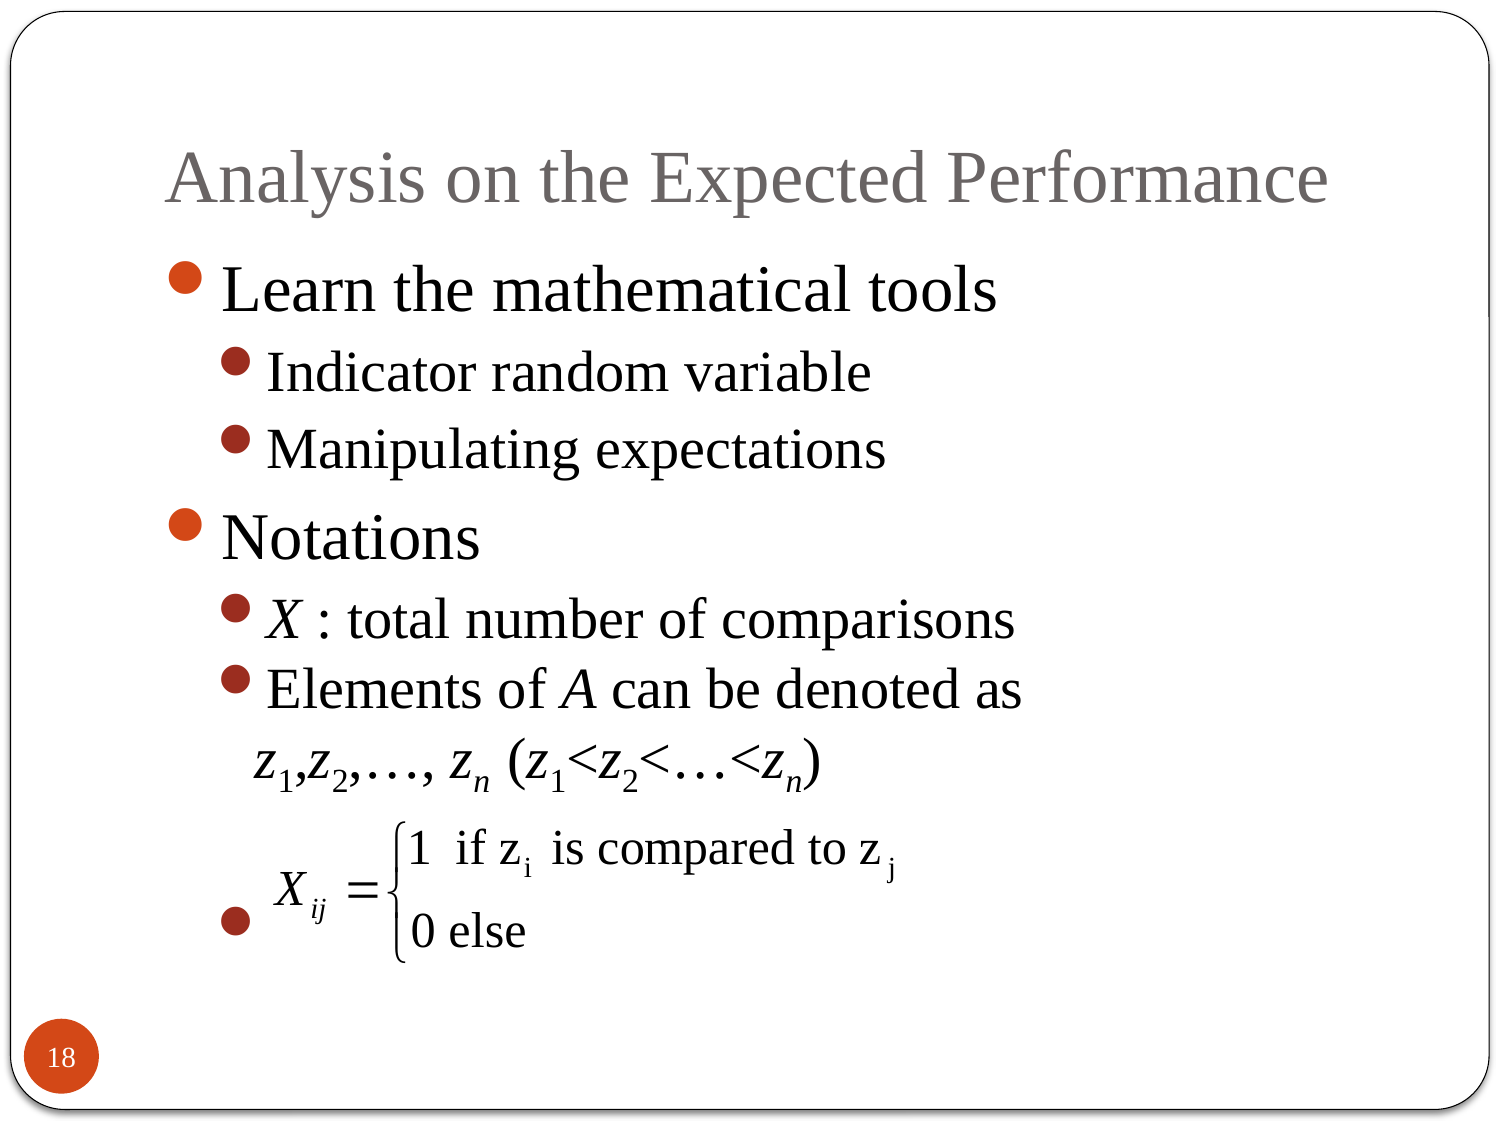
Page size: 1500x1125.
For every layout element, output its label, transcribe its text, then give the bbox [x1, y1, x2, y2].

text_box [262, 813, 926, 973]
list Learn the mathematical tools Indicator random variable Manipulating expectations Notations X : total number of comparisons Elements of A can be denoted as z1,z2,…, zn (z1<z2<…<zn) [150, 237, 1425, 988]
title Analysis on the Expected Performance [150, 45, 1425, 233]
slide_number 18 [23, 1018, 99, 1094]
